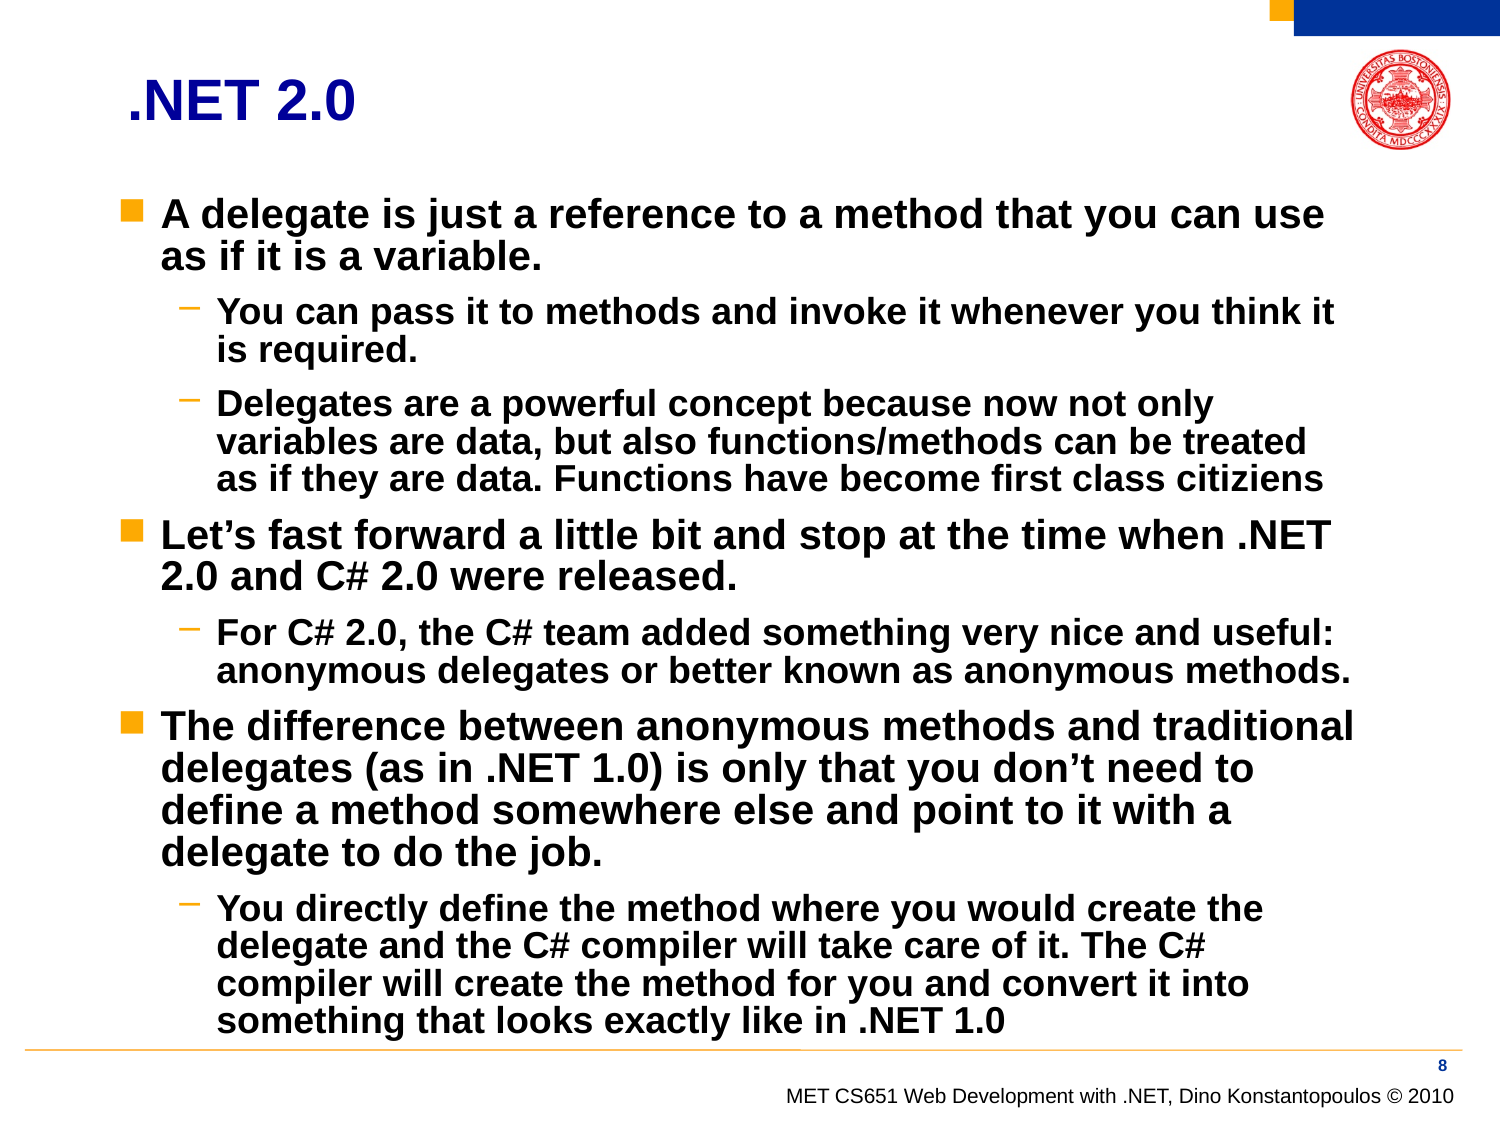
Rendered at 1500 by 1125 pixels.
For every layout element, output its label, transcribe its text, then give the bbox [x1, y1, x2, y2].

list A delegate is just a reference to a method that you can use as if it is a variable. You can pass it to methods and invoke it whenever you think it is required. Delegates are a powerful concept because now not only variables are data, but also functions/methods can be treated as if they are data. Functions have become first class citiziens Let’s fast forward a little bit and stop at the time when .NET 2.0 and C# 2.0 were released. For C# 2.0, the C# team added something very nice and useful: anonymous delegates or better known as anonymous methods. The difference between anonymous methods and traditional delegates (as in .NET 1.0) is only that you don’t need to define a method somewhere else and point to it with a delegate to do the job. You directly define the method where you would create the delegate and the C# compiler will take care of it. The C# compiler will create the method for you and convert it into something that looks exactly like in .NET 1.0 [108, 187, 1371, 977]
picture [1350, 49, 1451, 150]
title .NET 2.0 [112, 62, 1288, 151]
slide_number 8 [1374, 1049, 1463, 1076]
